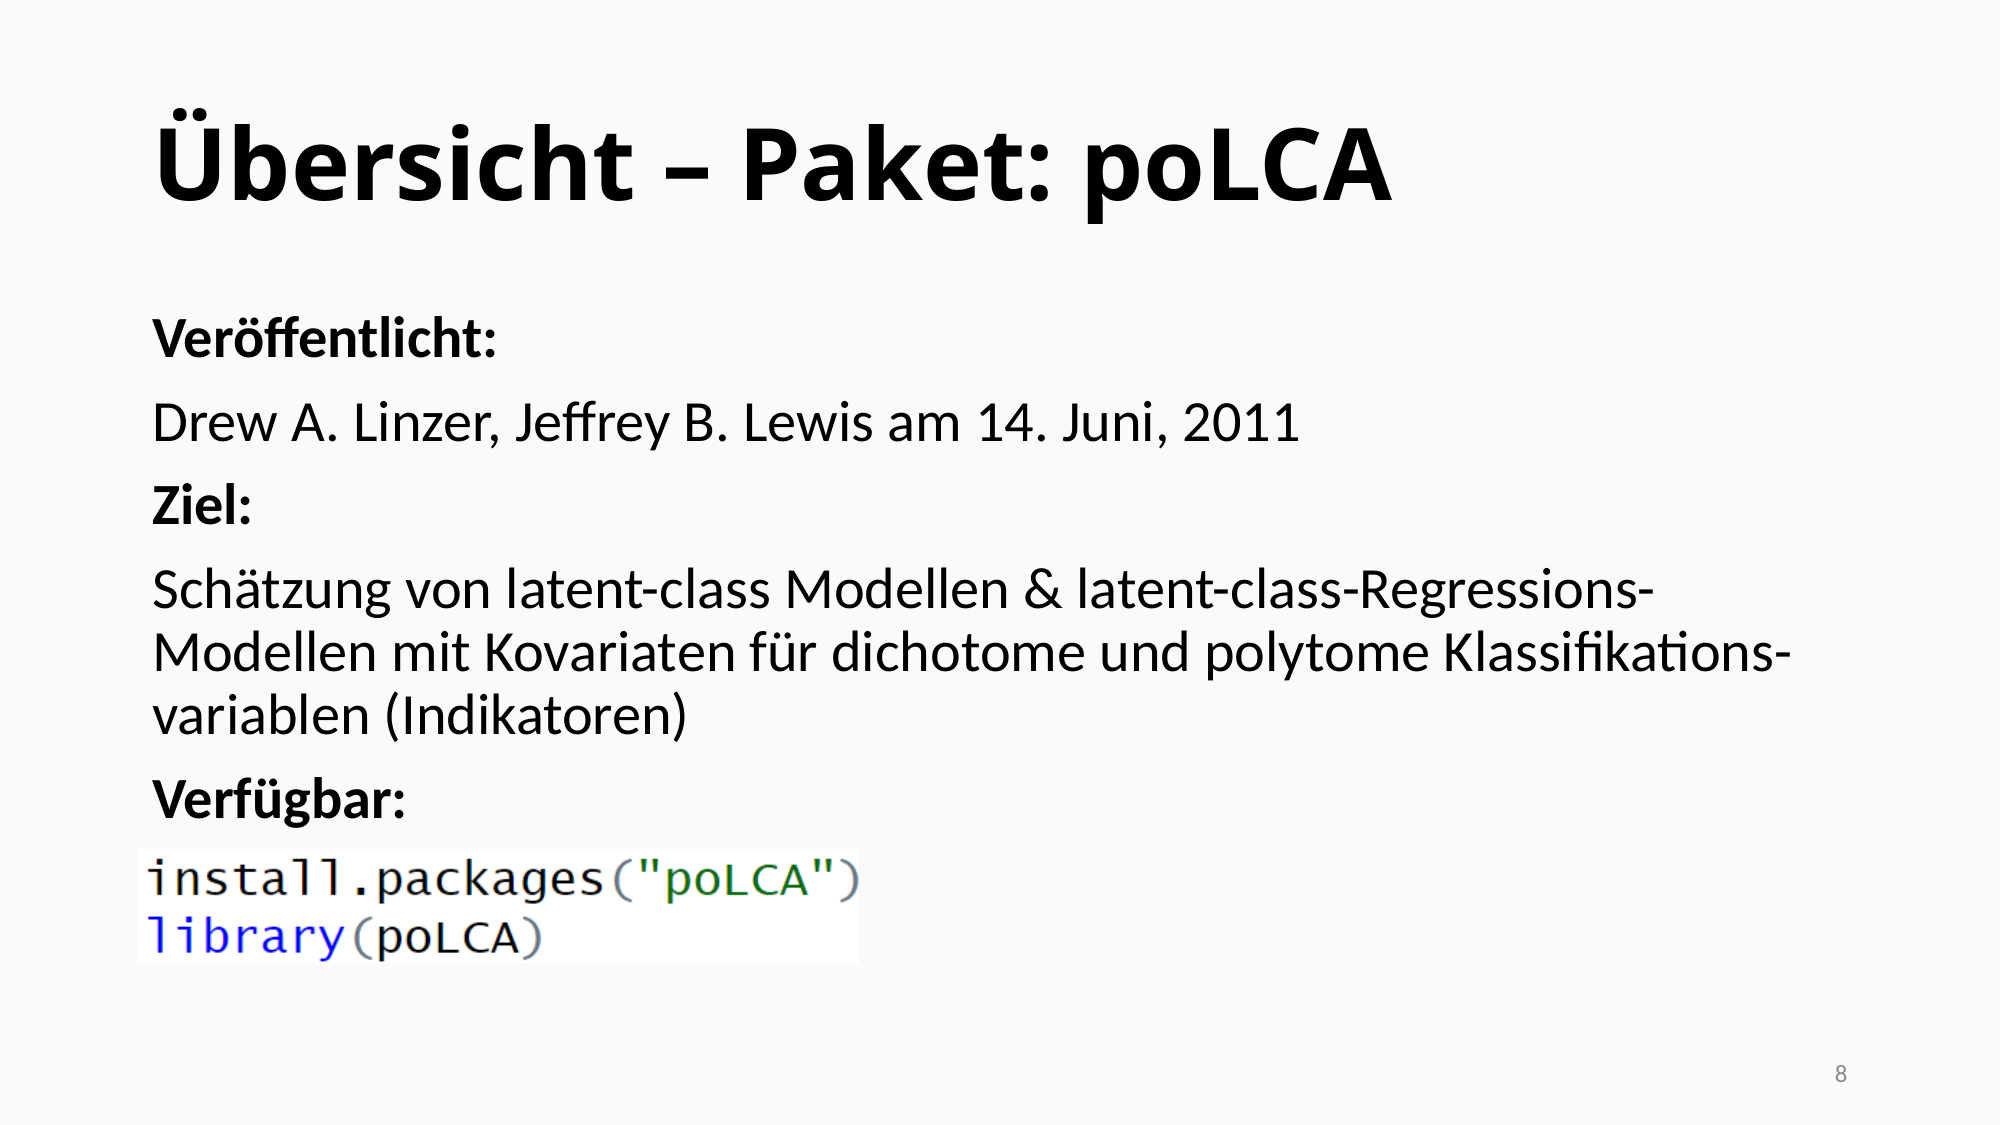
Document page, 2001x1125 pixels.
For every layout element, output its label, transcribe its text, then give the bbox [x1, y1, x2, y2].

picture [137, 849, 859, 963]
title Übersicht – Paket: poLCA [137, 59, 1863, 278]
list Veröffentlicht: Drew A. Linzer, Jeffrey B. Lewis am 14. Juni, 2011 Ziel: Schätzung von latent-class Modellen & latent-class-Regressions-Modellen mit Kovariaten für dichotome und polytome Klassifikations-variablen (Indikatoren) Verfügbar: [137, 299, 1863, 1014]
slide_number 8 [1412, 1042, 1863, 1103]
